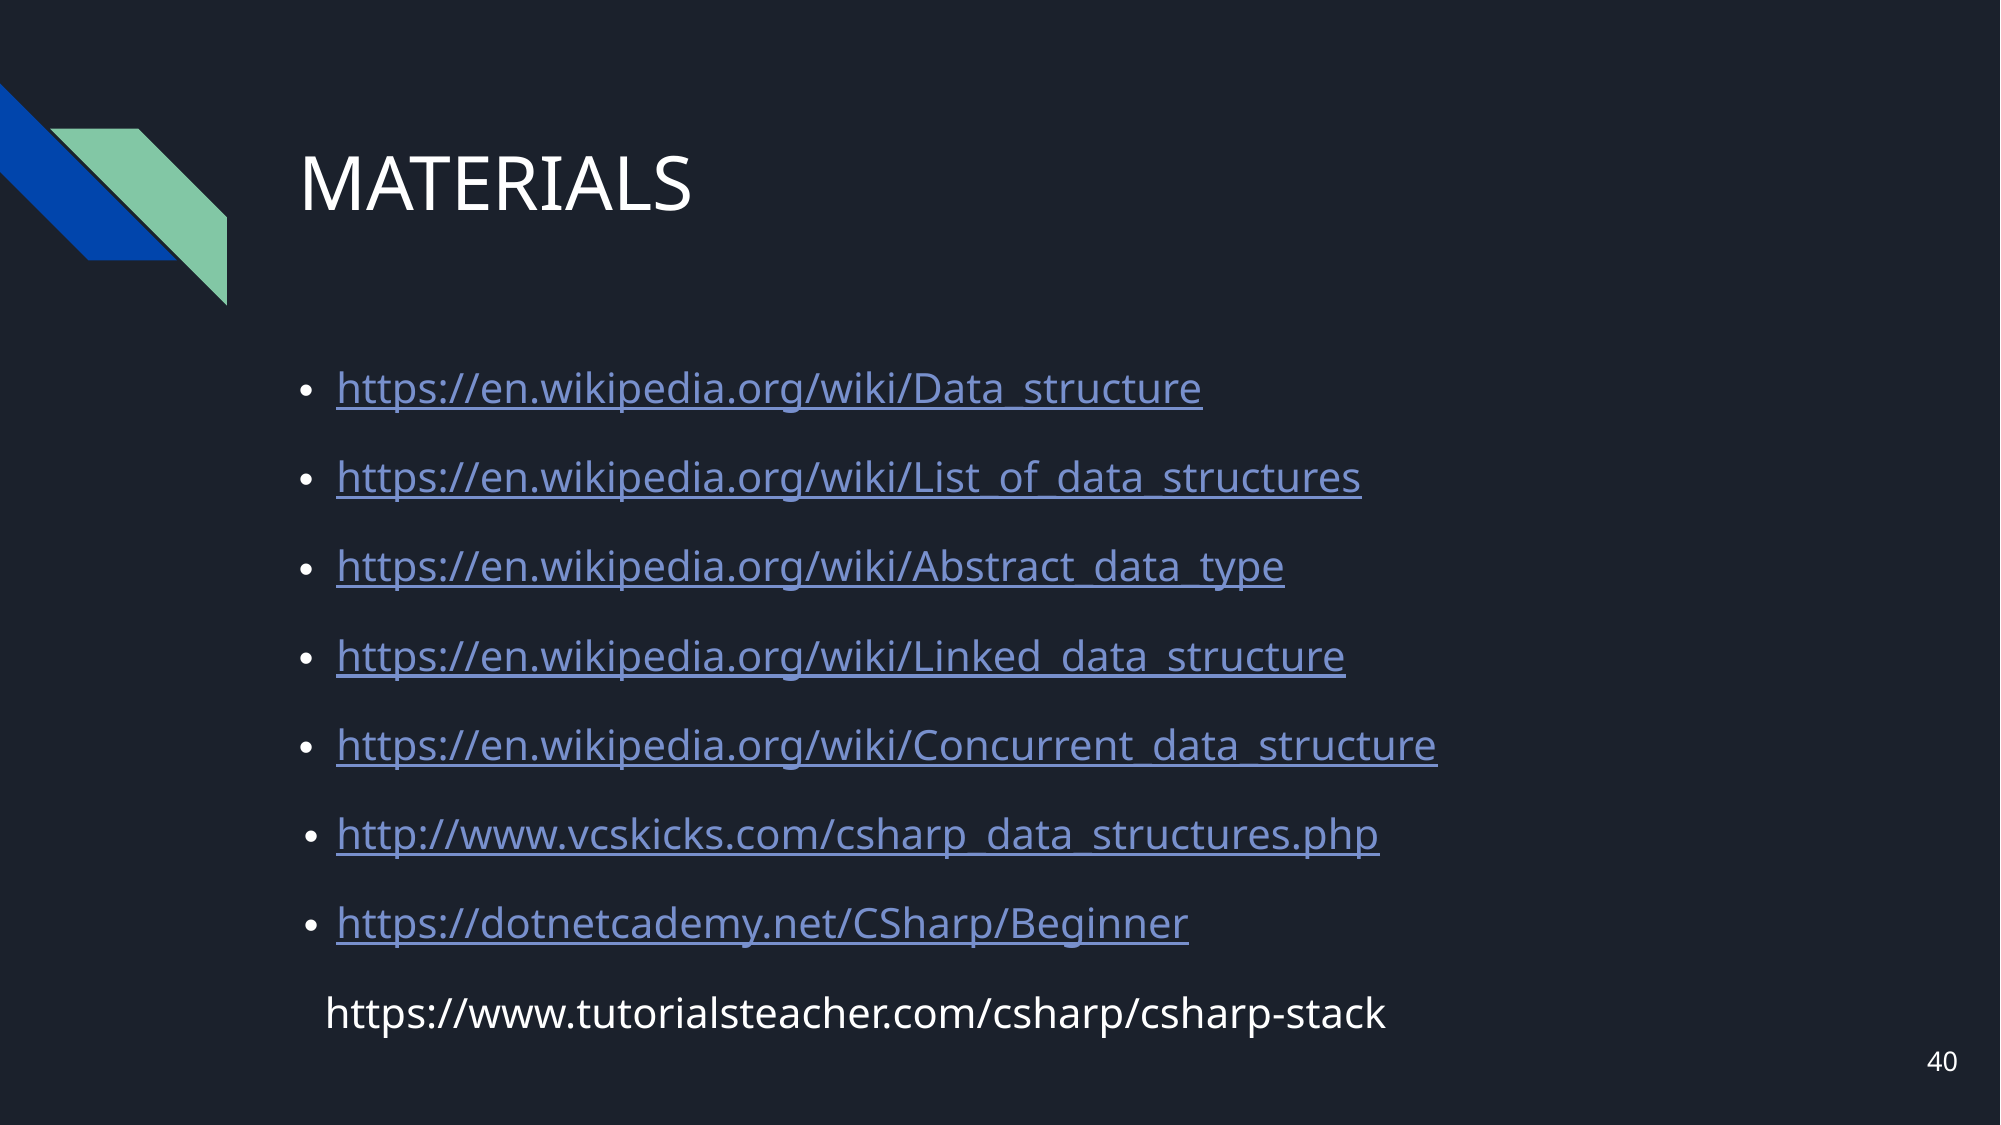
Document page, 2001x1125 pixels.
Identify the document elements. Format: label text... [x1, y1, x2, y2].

slide_number 40 [1853, 1019, 1974, 1106]
title MATERIALS [283, 86, 1824, 287]
list https://en.wikipedia.org/wiki/Data_structure https://en.wikipedia.org/wiki/List_of_data_structures https://en.wikipedia.org/wiki/Abstract_data_type https://en.wikipedia.org/wiki/Linked_data_structure https://en.wikipedia.org/wiki/Concurrent_data_structure http://www.vcskicks.com/csharp_data_structures.php https://dotnetcademy.net/CSharp/Beginner https://www.tutorialsteacher.com/csharp/csharp-stack [283, 342, 1824, 980]
